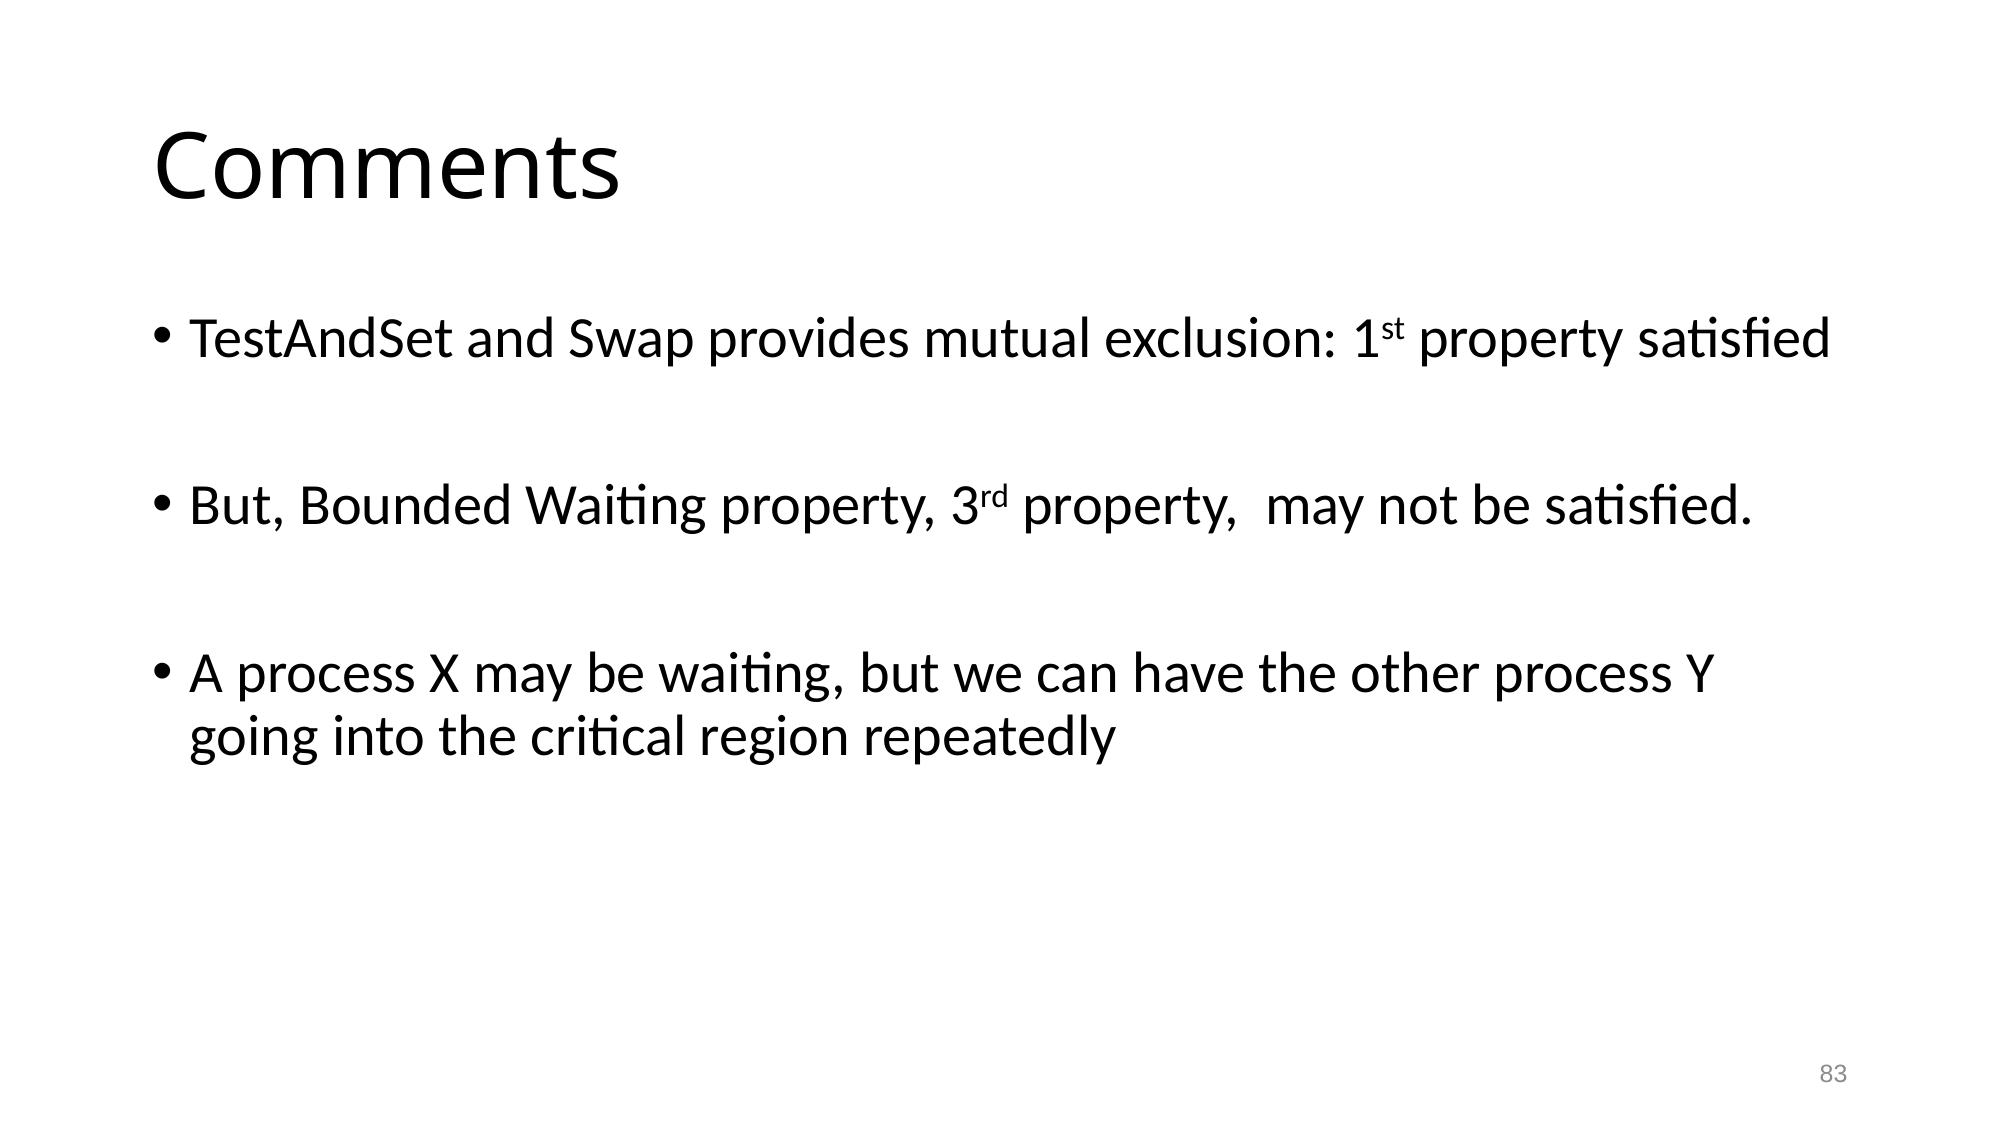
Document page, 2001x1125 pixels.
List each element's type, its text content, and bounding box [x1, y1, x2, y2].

title Comments [137, 59, 1863, 278]
slide_number 83 [1412, 1042, 1863, 1103]
list TestAndSet and Swap provides mutual exclusion: 1st property satisfied But, Bounded Waiting property, 3rd property, may not be satisfied. A process X may be waiting, but we can have the other process Y going into the critical region repeatedly [137, 299, 1863, 1014]
